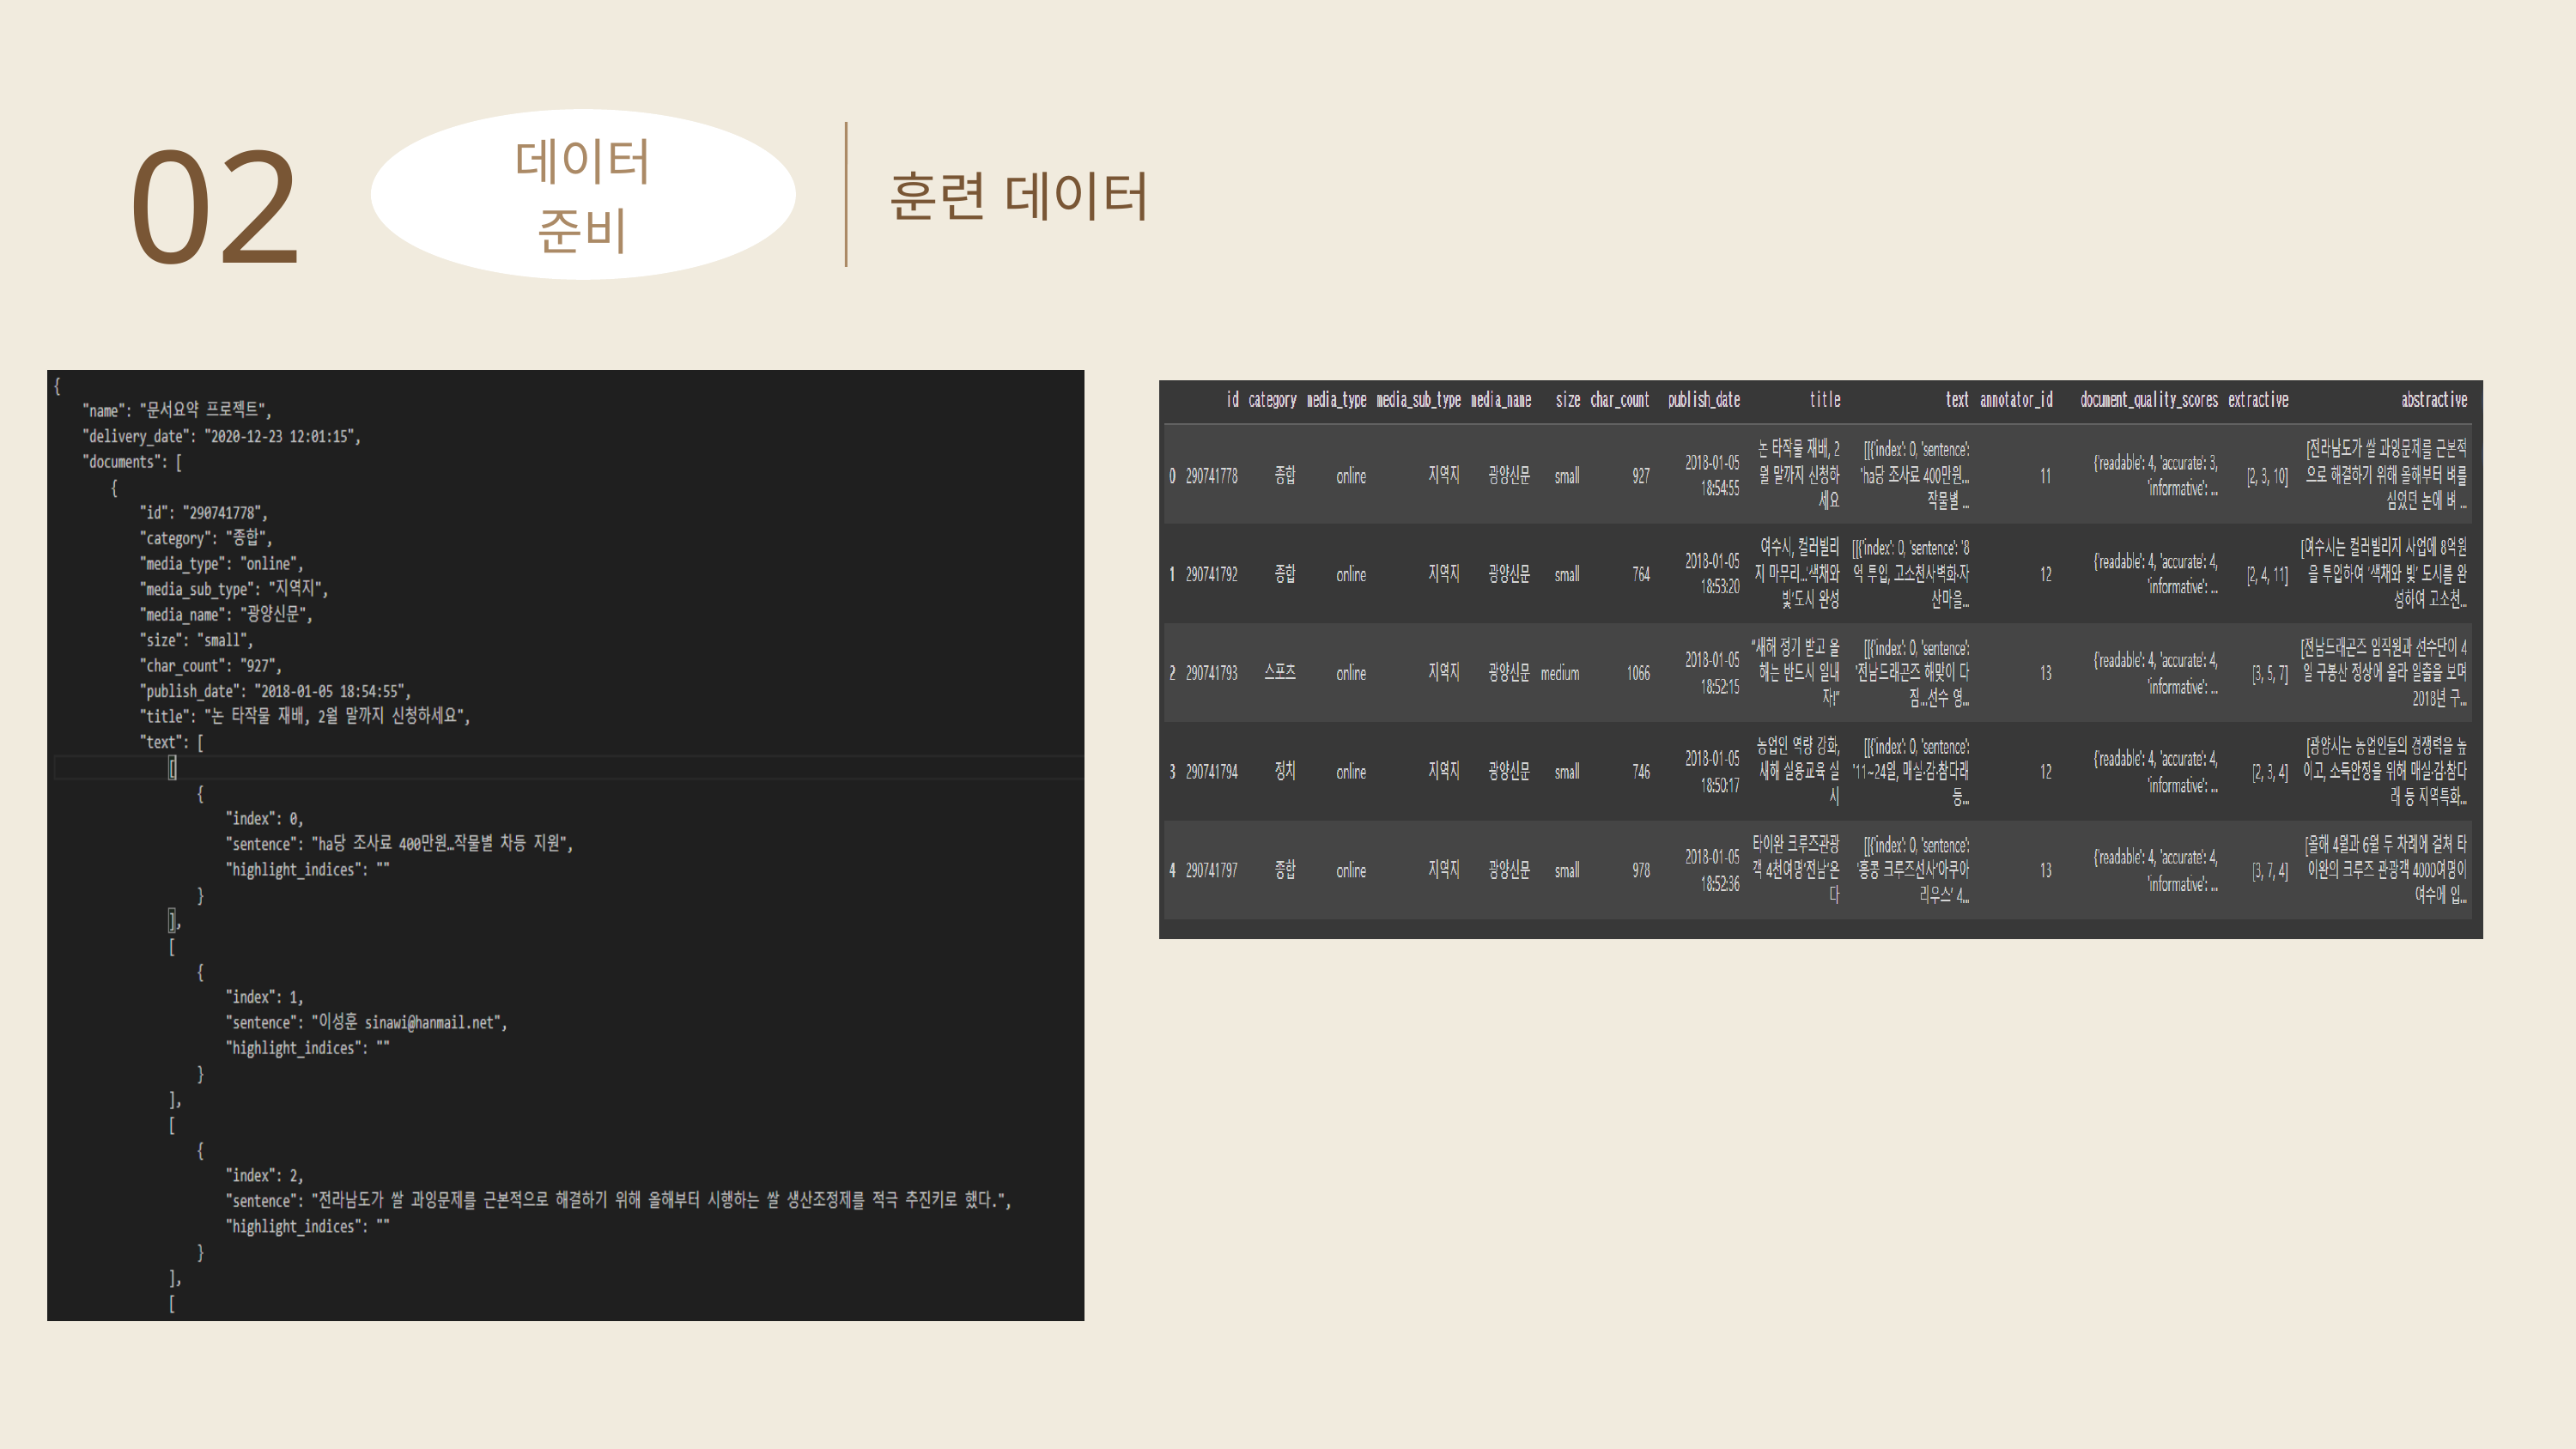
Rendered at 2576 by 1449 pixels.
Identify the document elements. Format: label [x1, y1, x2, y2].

text_box [126, 76, 1868, 281]
picture [1158, 380, 2483, 939]
picture [47, 370, 1084, 1322]
